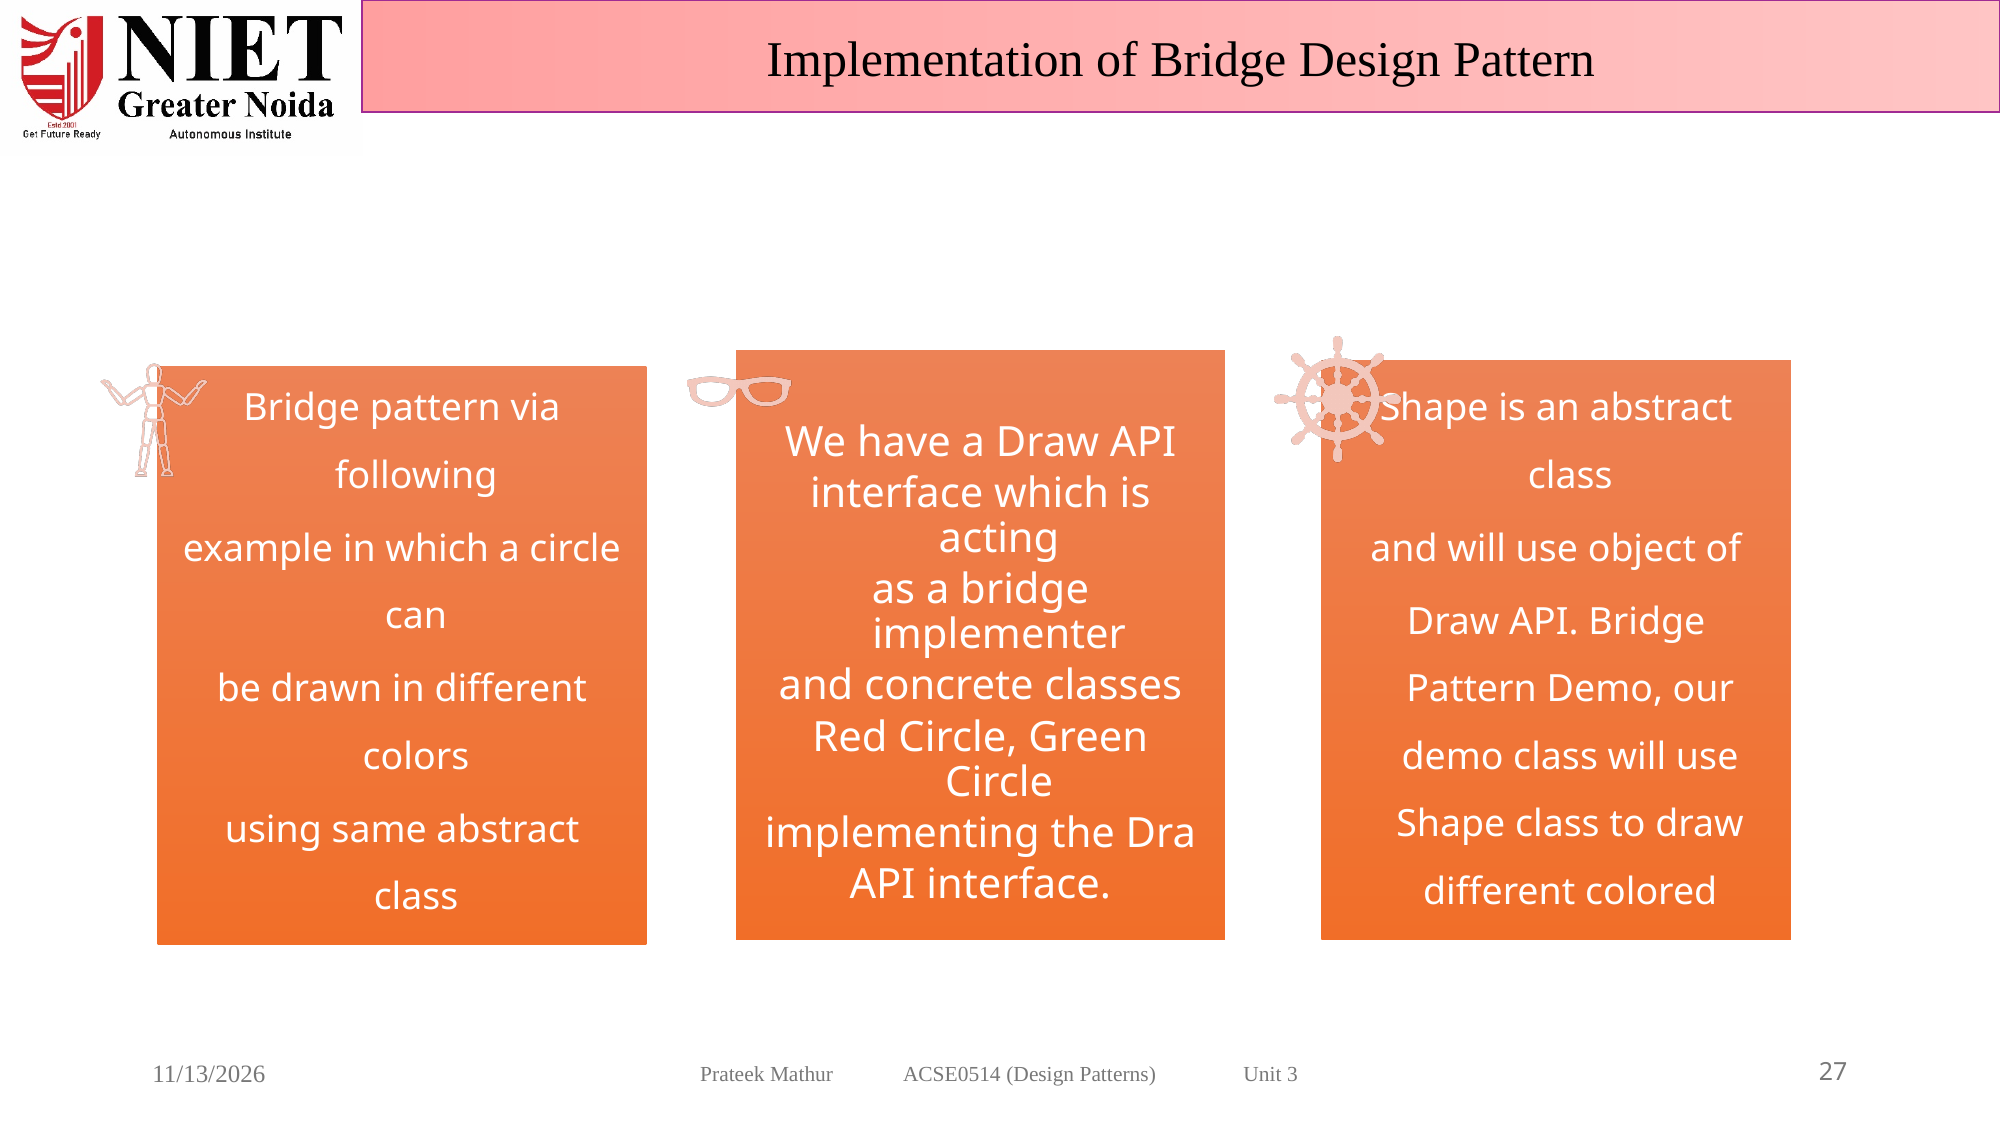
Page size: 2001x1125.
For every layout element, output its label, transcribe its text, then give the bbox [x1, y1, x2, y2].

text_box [75, 178, 1864, 1073]
picture [0, 0, 363, 156]
slide_number 27 [1412, 1073, 1863, 1103]
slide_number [137, 1073, 588, 1103]
footer Prateek Mathur ACSE0514 (Design Patterns) Unit 3 [662, 1073, 1338, 1103]
text_box Implementation of Bridge Design Pattern [363, 0, 2000, 113]
